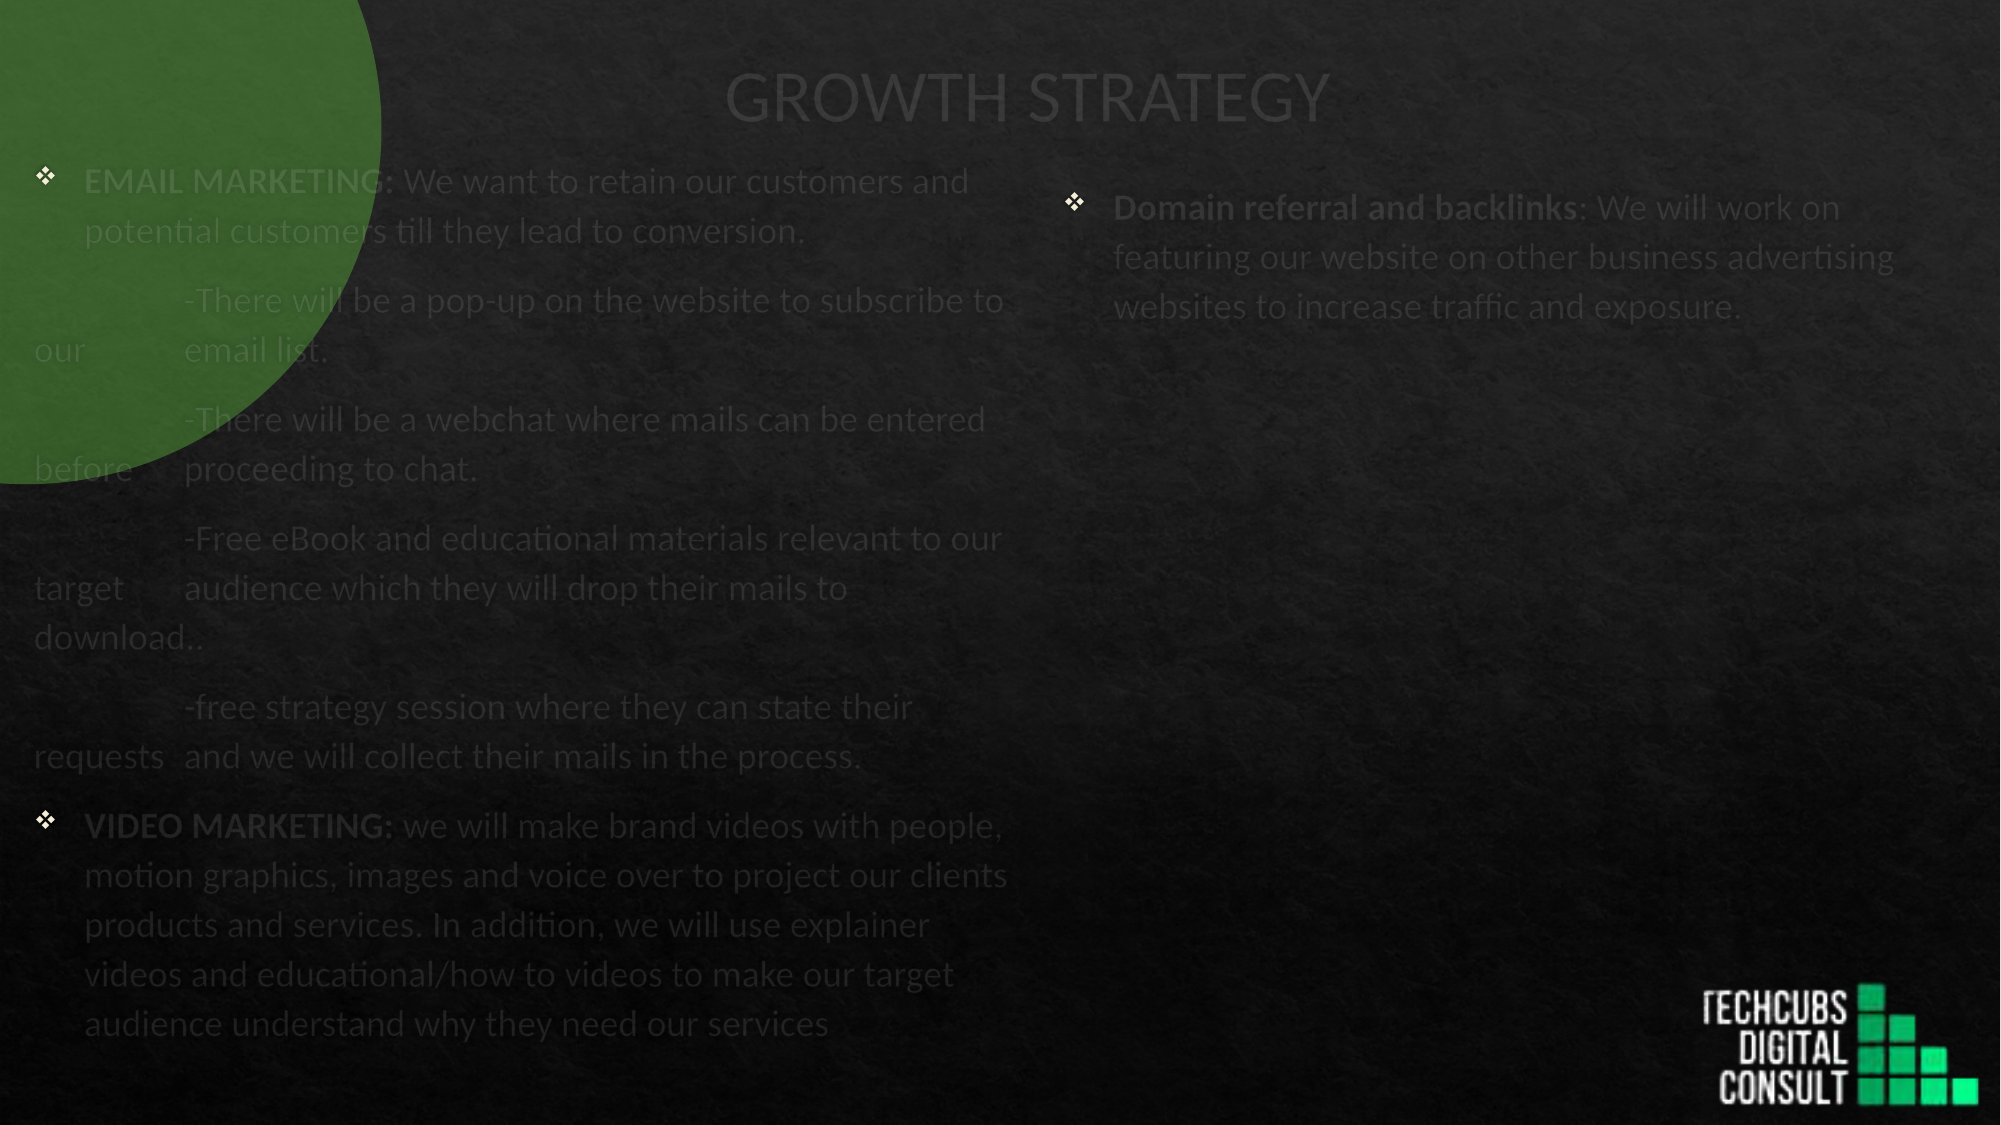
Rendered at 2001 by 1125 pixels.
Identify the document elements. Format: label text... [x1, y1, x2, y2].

list EMAIL MARKETING: We want to retain our customers and potential customers till they lead to conversion. -There will be a pop-up on the website to subscribe to our email list. -There will be a webchat where mails can be entered before proceeding to chat. -Free eBook and educational materials relevant to our target audience which they will drop their mails to download.. -free strategy session where they can state their requests and we will collect their mails in the process. VIDEO MARKETING: we will make brand videos with people, motion graphics, images and voice over to project our clients products and services. In addition, we will use explainer videos and educational/how to videos to make our target audience understand why they need our services [12, 144, 1042, 1121]
title GROWTH STRATEGY [374, 53, 1703, 142]
picture [1683, 980, 1994, 1116]
list Domain referral and backlinks: We will work on featuring our website on other business advertising websites to increase traffic and exposure. [1044, 170, 1949, 1021]
text_box [0, 0, 382, 484]
